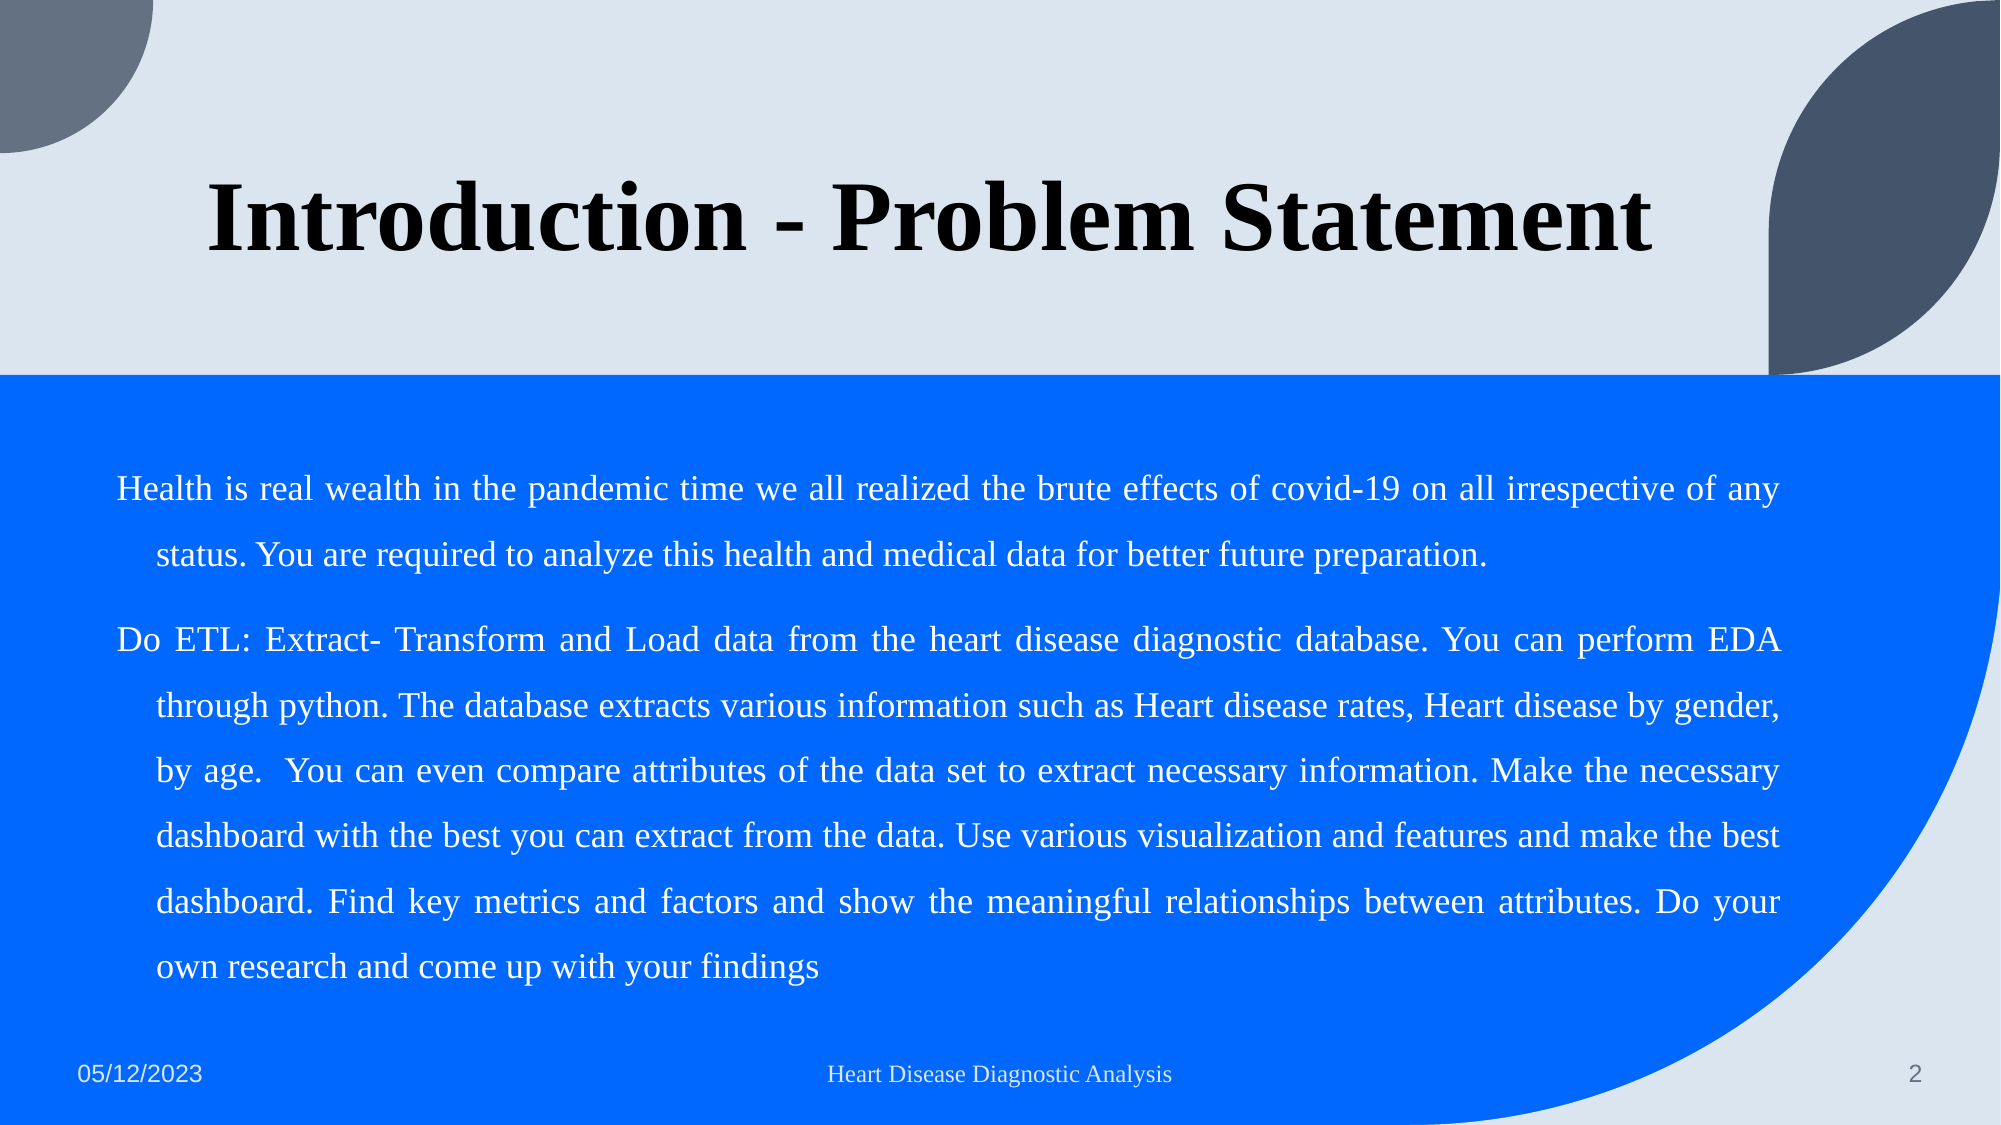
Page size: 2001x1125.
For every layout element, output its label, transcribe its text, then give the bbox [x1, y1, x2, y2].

footer Heart Disease Diagnostic Analysis [662, 1042, 1338, 1103]
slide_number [62, 1042, 513, 1103]
slide_number 2 [1674, 1042, 1938, 1103]
list Health is real wealth in the pandemic time we all realized the brute effects of covid-19 on all irrespective of any status. You are required to analyze this health and medical data for better future preparation. Do ETL: Extract- Transform and Load data from the heart disease diagnostic database. You can perform EDA through python. The database extracts various information such as Heart disease rates, Heart disease by gender, by age. You can even compare attributes of the data set to extract necessary information. Make the necessary dashboard with the best you can extract from the data. Use various visualization and features and make the best dashboard. Find key metrics and factors and show the meaningful relationships between attributes. Do your own research and come up with your findings [62, 435, 1796, 999]
title Introduction - Problem Statement [191, 62, 1796, 280]
